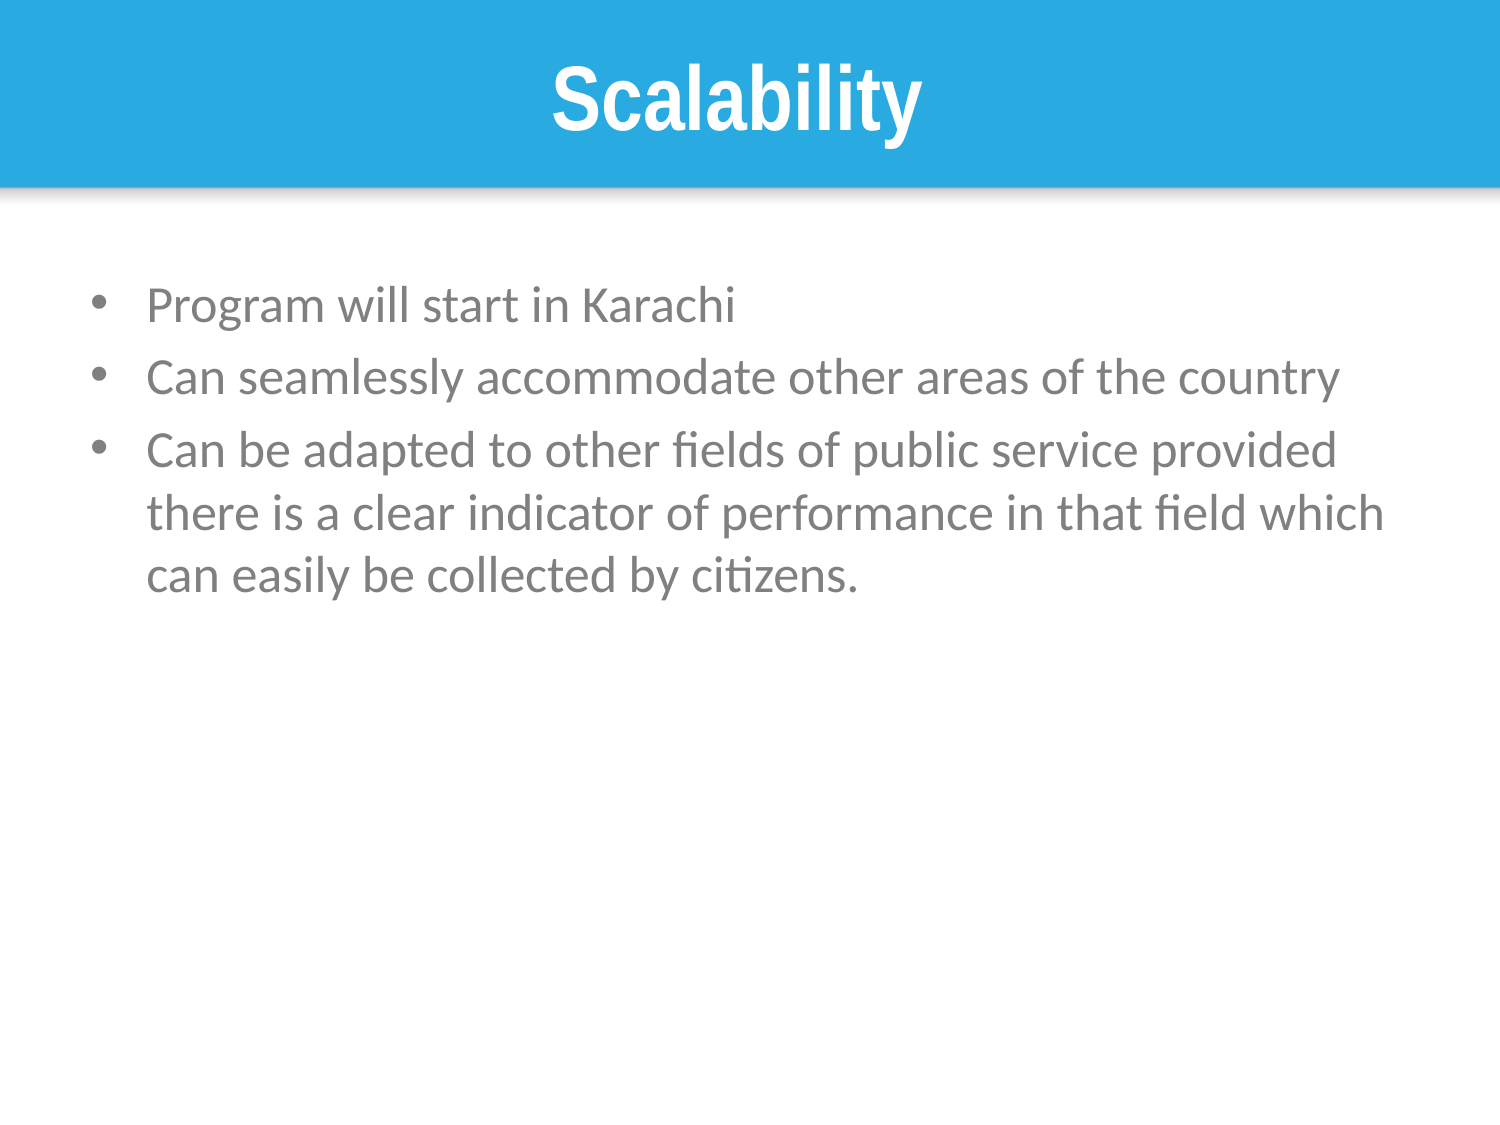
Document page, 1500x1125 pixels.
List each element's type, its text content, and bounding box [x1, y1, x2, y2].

list Program will start in Karachi Can seamlessly accommodate other areas of the country Can be adapted to other fields of public service provided there is a clear indicator of performance in that field which can easily be collected by citizens. [75, 262, 1425, 1005]
text_box Scalability [62, 0, 1413, 188]
picture [0, 0, 1500, 247]
